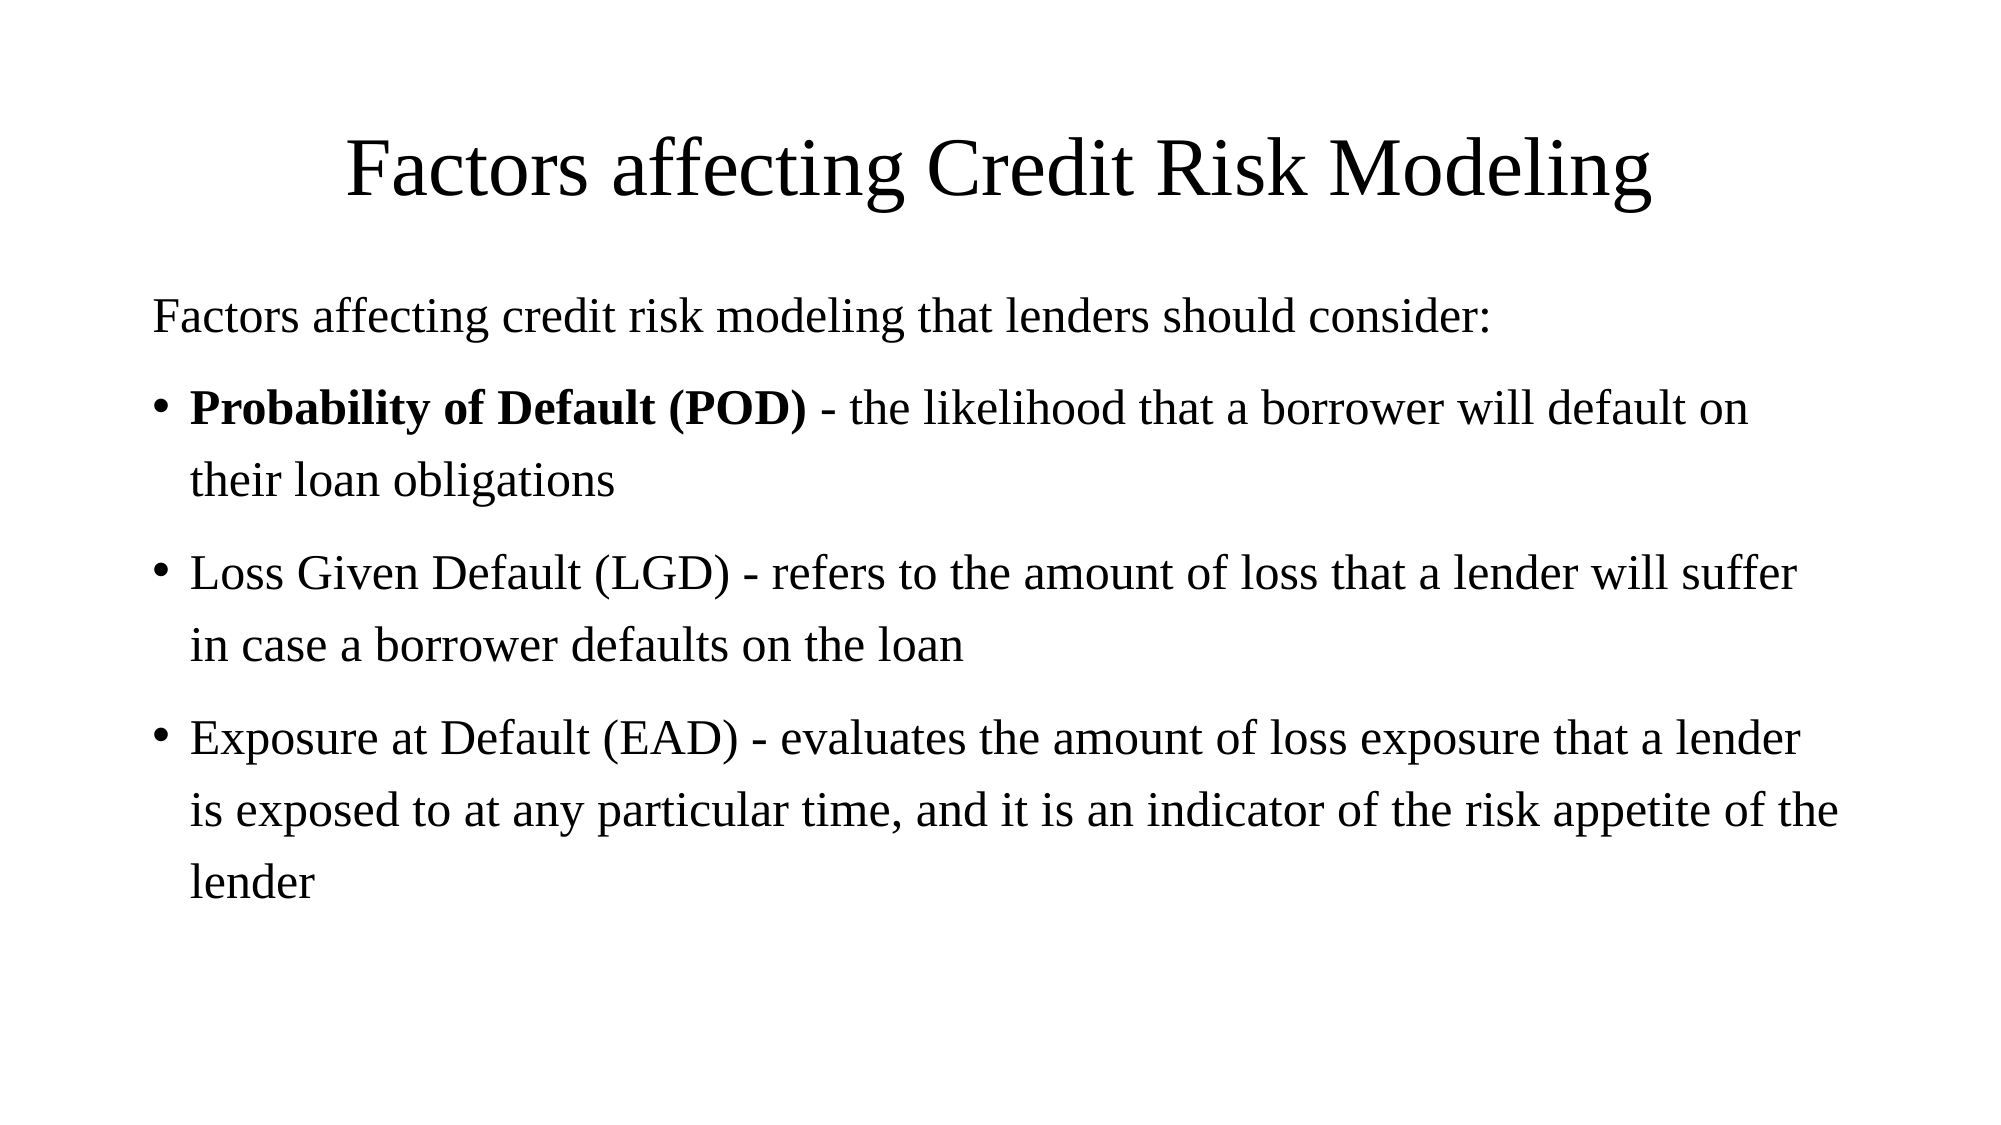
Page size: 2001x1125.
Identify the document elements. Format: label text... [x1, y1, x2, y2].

list Factors affecting credit risk modeling that lenders should consider: Probability of Default (POD) - the likelihood that a borrower will default on their loan obligations Loss Given Default (LGD) - refers to the amount of loss that a lender will suffer in case a borrower defaults on the loan Exposure at Default (EAD) - evaluates the amount of loss exposure that a lender is exposed to at any particular time, and it is an indicator of the risk appetite of the lender [137, 262, 1863, 1014]
title Factors affecting Credit Risk Modeling [137, 59, 1863, 262]
